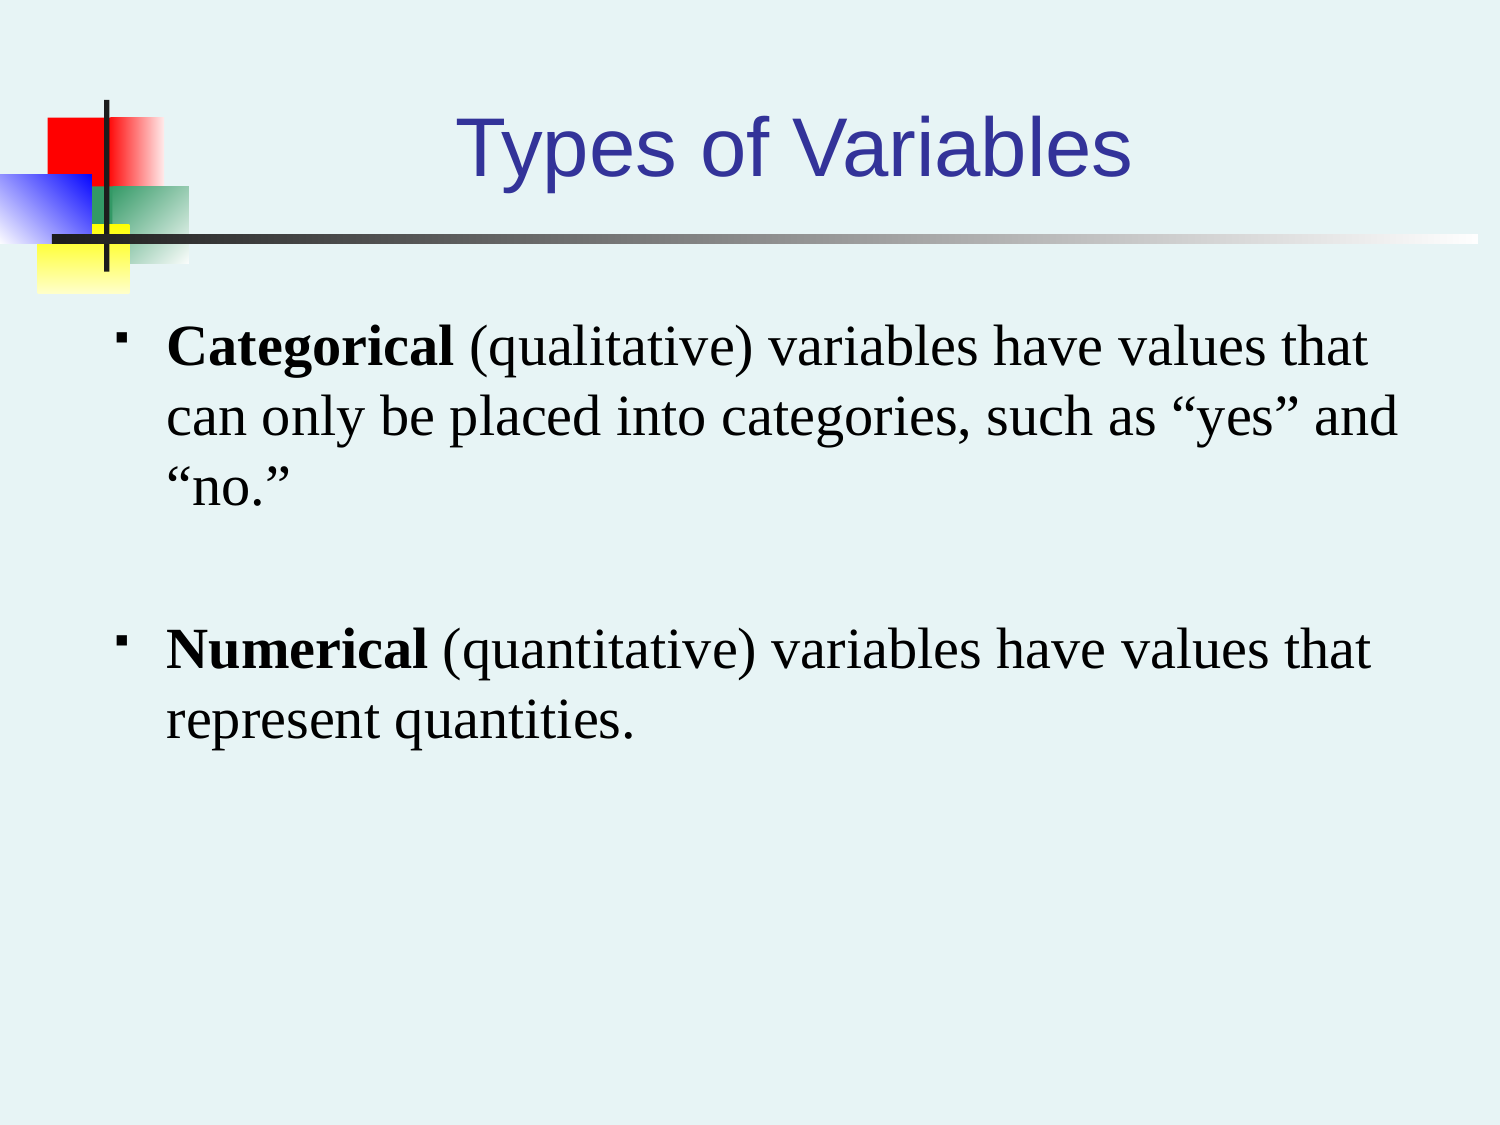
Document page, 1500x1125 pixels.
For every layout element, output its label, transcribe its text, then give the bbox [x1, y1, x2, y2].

list Categorical (qualitative) variables have values that can only be placed into categories, such as “yes” and “no.” Numerical (quantitative) variables have values that represent quantities. [99, 299, 1426, 1044]
title Types of Variables [188, 37, 1401, 201]
